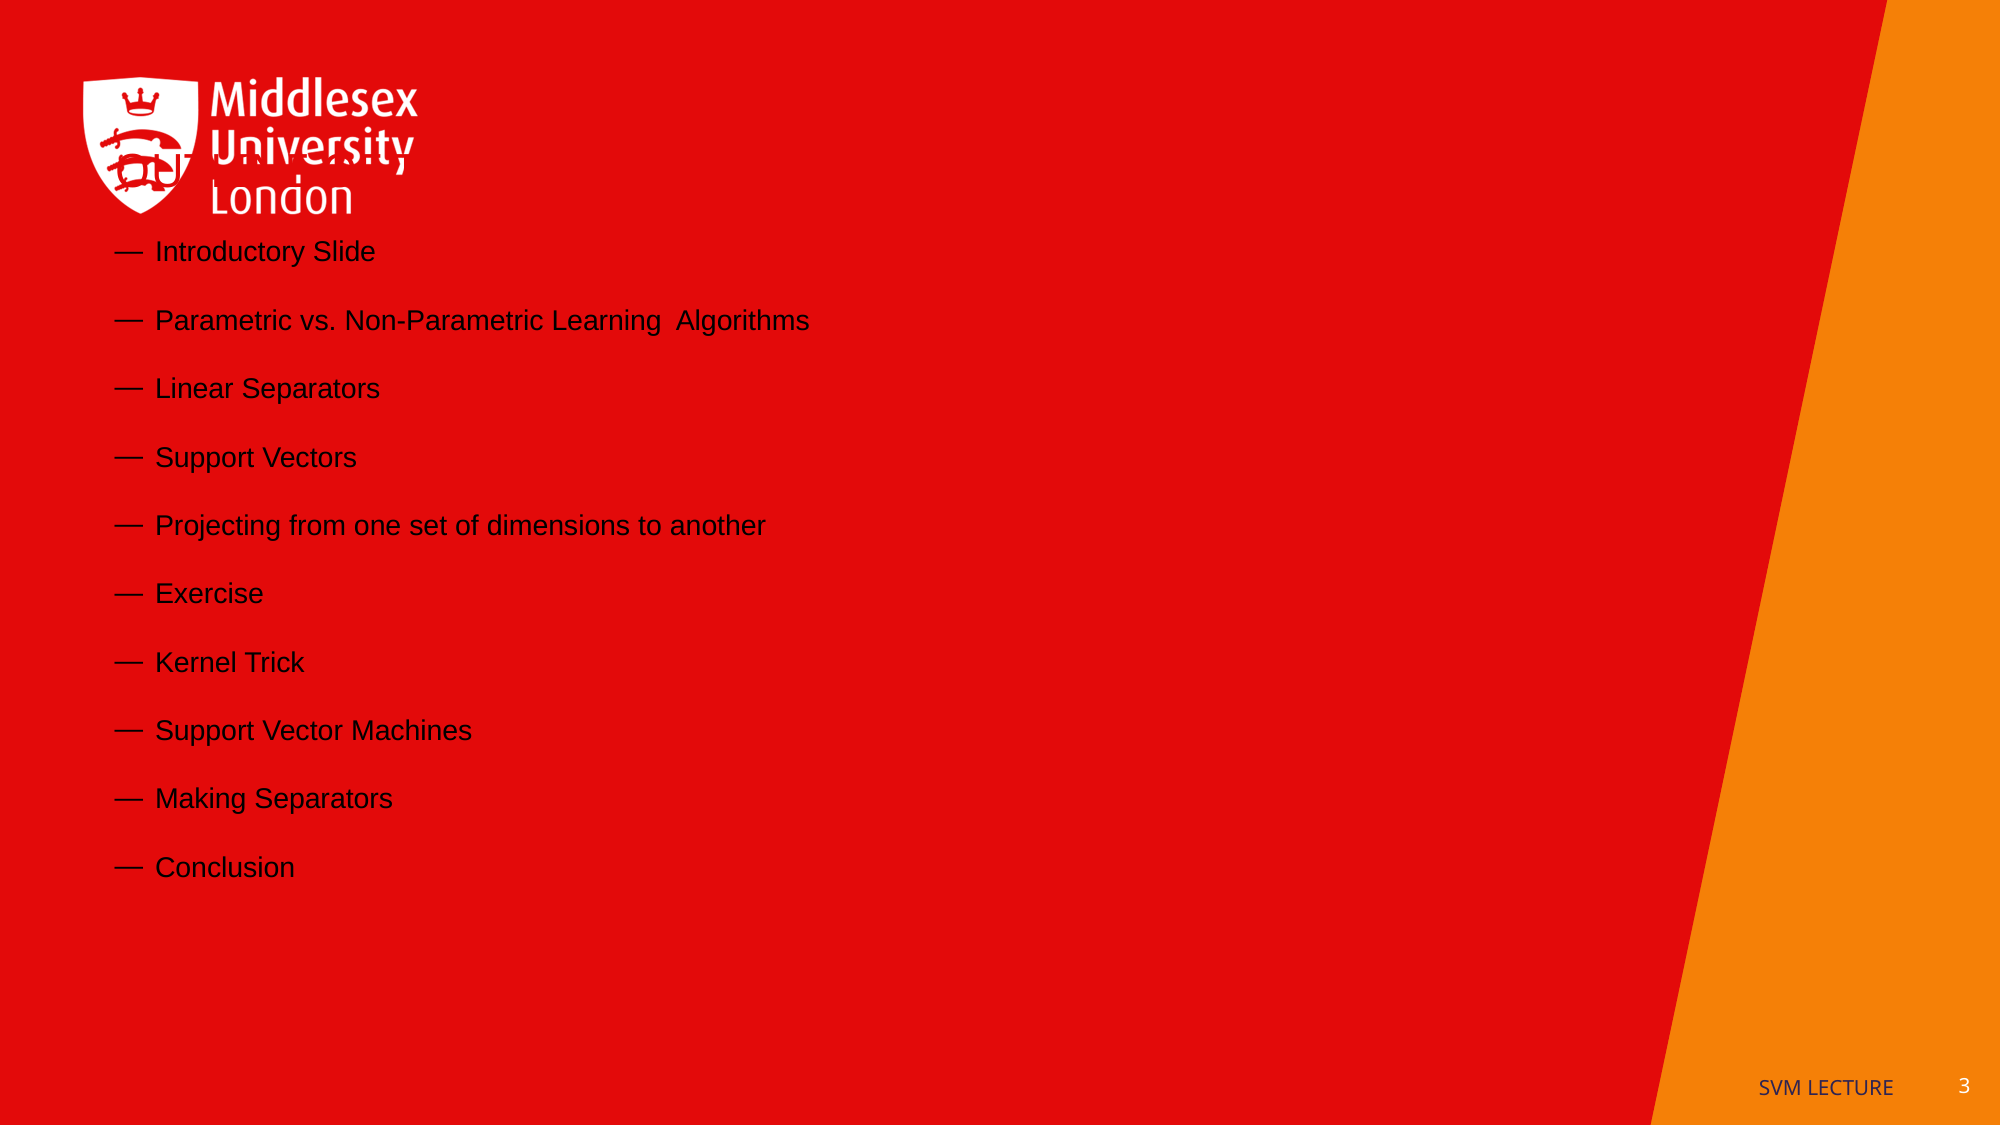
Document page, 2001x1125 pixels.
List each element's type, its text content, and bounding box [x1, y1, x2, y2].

slide_number 2 [1946, 1064, 1979, 1110]
list Introductory Slide Parametric vs. Non-Parametric Learning Algorithms Linear Separators Support Vectors Projecting from one set of dimensions to another Exercise Kernel Trick Support Vector Machines Making Separators Conclusion [114, 233, 1832, 965]
picture [64, 63, 425, 227]
title Outline Of the SVM lecture [114, 72, 1782, 198]
list SVM Lecture [1259, 1067, 1907, 1108]
